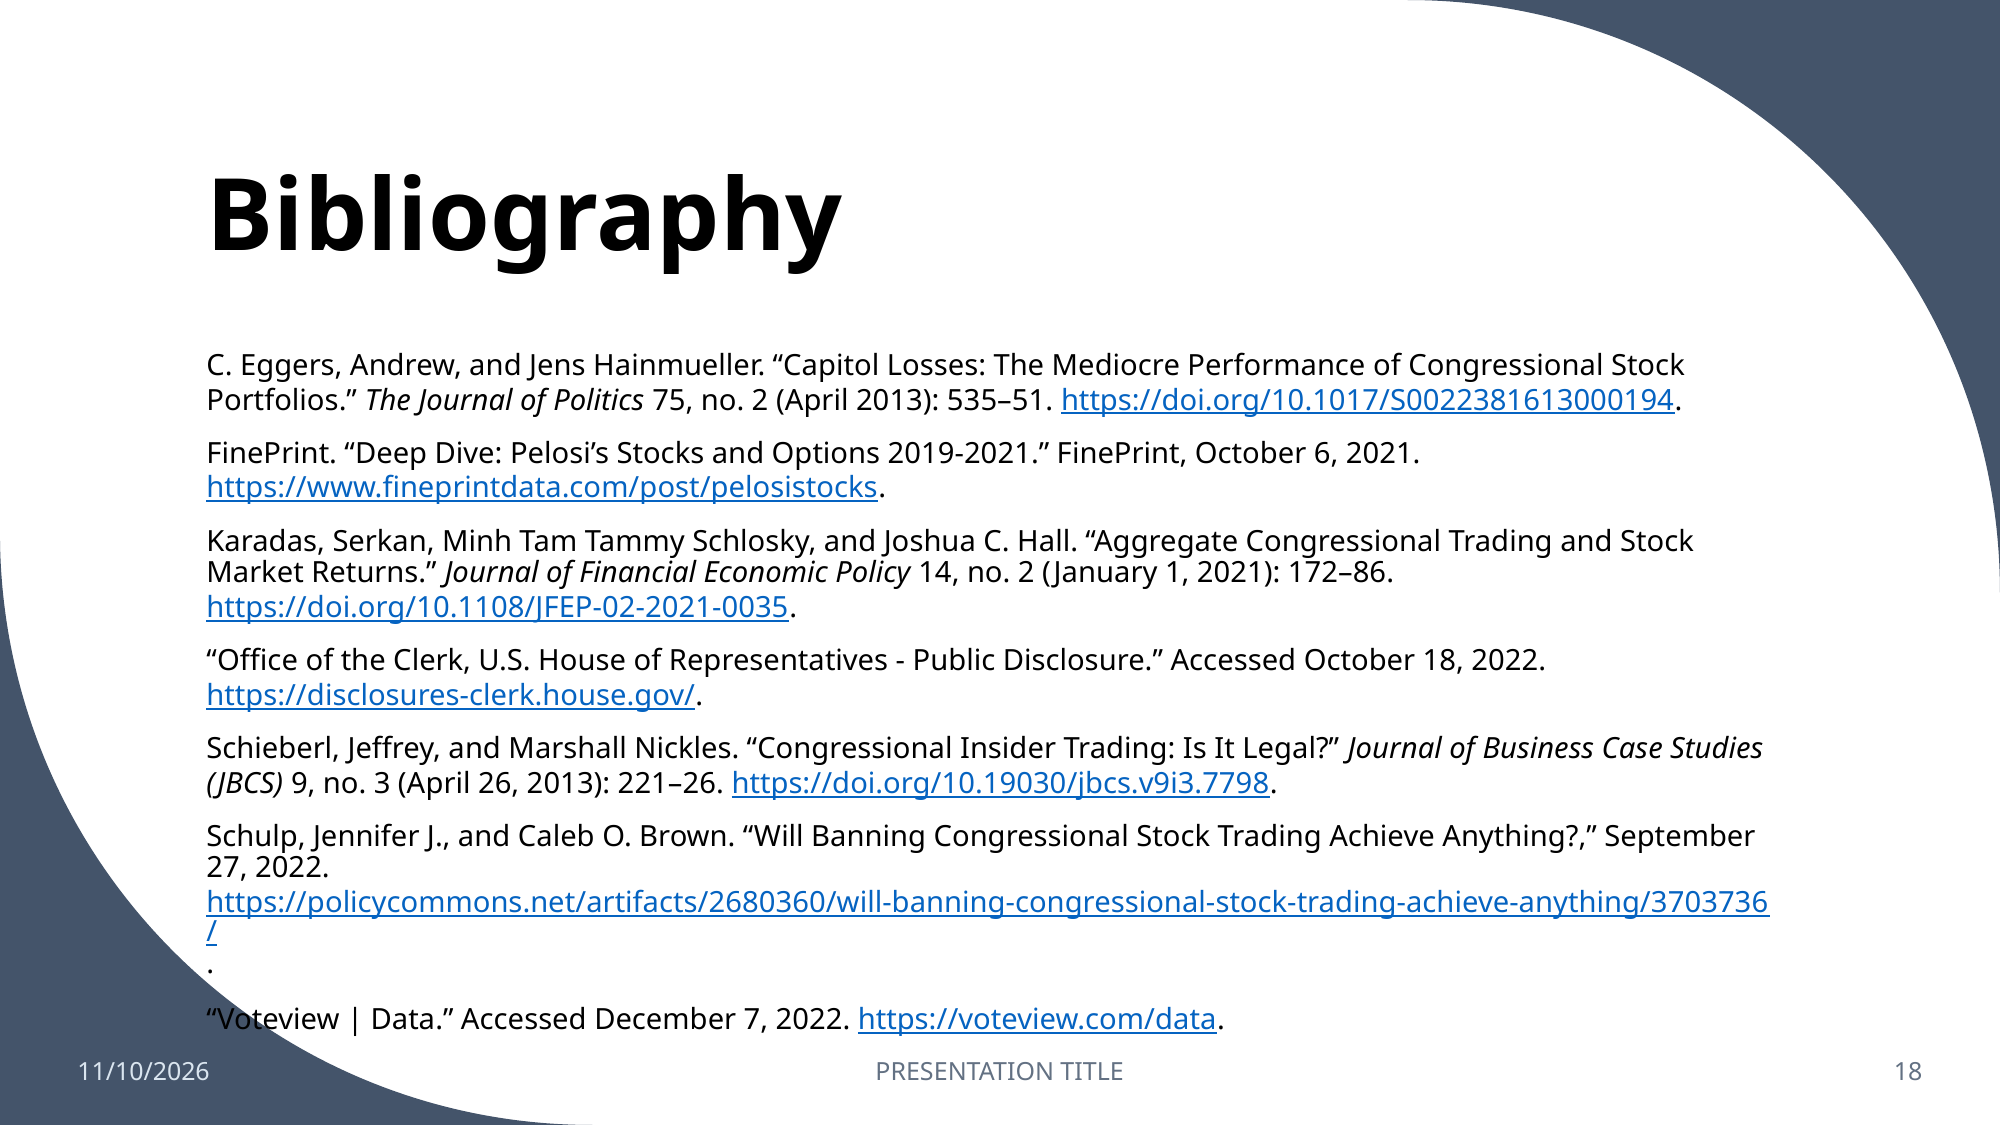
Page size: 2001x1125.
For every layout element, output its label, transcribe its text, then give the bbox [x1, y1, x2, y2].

title Bibliography [191, 62, 1796, 280]
footer PRESENTATION TITLE [662, 1042, 1338, 1103]
slide_number 18 [1665, 1042, 1938, 1103]
list C. Eggers, Andrew, and Jens Hainmueller. “Capitol Losses: The Mediocre Performance of Congressional Stock Portfolios.” The Journal of Politics 75, no. 2 (April 2013): 535–51. https://doi.org/10.1017/S0022381613000194. FinePrint. “Deep Dive: Pelosi’s Stocks and Options 2019-2021.” FinePrint, October 6, 2021. https://www.fineprintdata.com/post/pelosistocks. Karadas, Serkan, Minh Tam Tammy Schlosky, and Joshua C. Hall. “Aggregate Congressional Trading and Stock Market Returns.” Journal of Financial Economic Policy 14, no. 2 (January 1, 2021): 172–86. https://doi.org/10.1108/JFEP-02-2021-0035. “Office of the Clerk, U.S. House of Representatives - Public Disclosure.” Accessed October 18, 2022. https://disclosures-clerk.house.gov/. Schieberl, Jeffrey, and Marshall Nickles. “Congressional Insider Trading: Is It Legal?” Journal of Business Case Studies (JBCS) 9, no. 3 (April 26, 2013): 221–26. https://doi.org/10.19030/jbcs.v9i3.7798. Schulp, Jennifer J., and Caleb O. Brown. “Will Banning Congressional Stock Trading Achieve Anything?,” September 27, 2022. https://policycommons.net/artifacts/2680360/will-banning-congressional-stock-trading-achieve-anything/3703736/. “Voteview | Data.” Accessed December 7, 2022. https://voteview.com/data. [191, 342, 1796, 895]
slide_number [62, 1042, 342, 1103]
